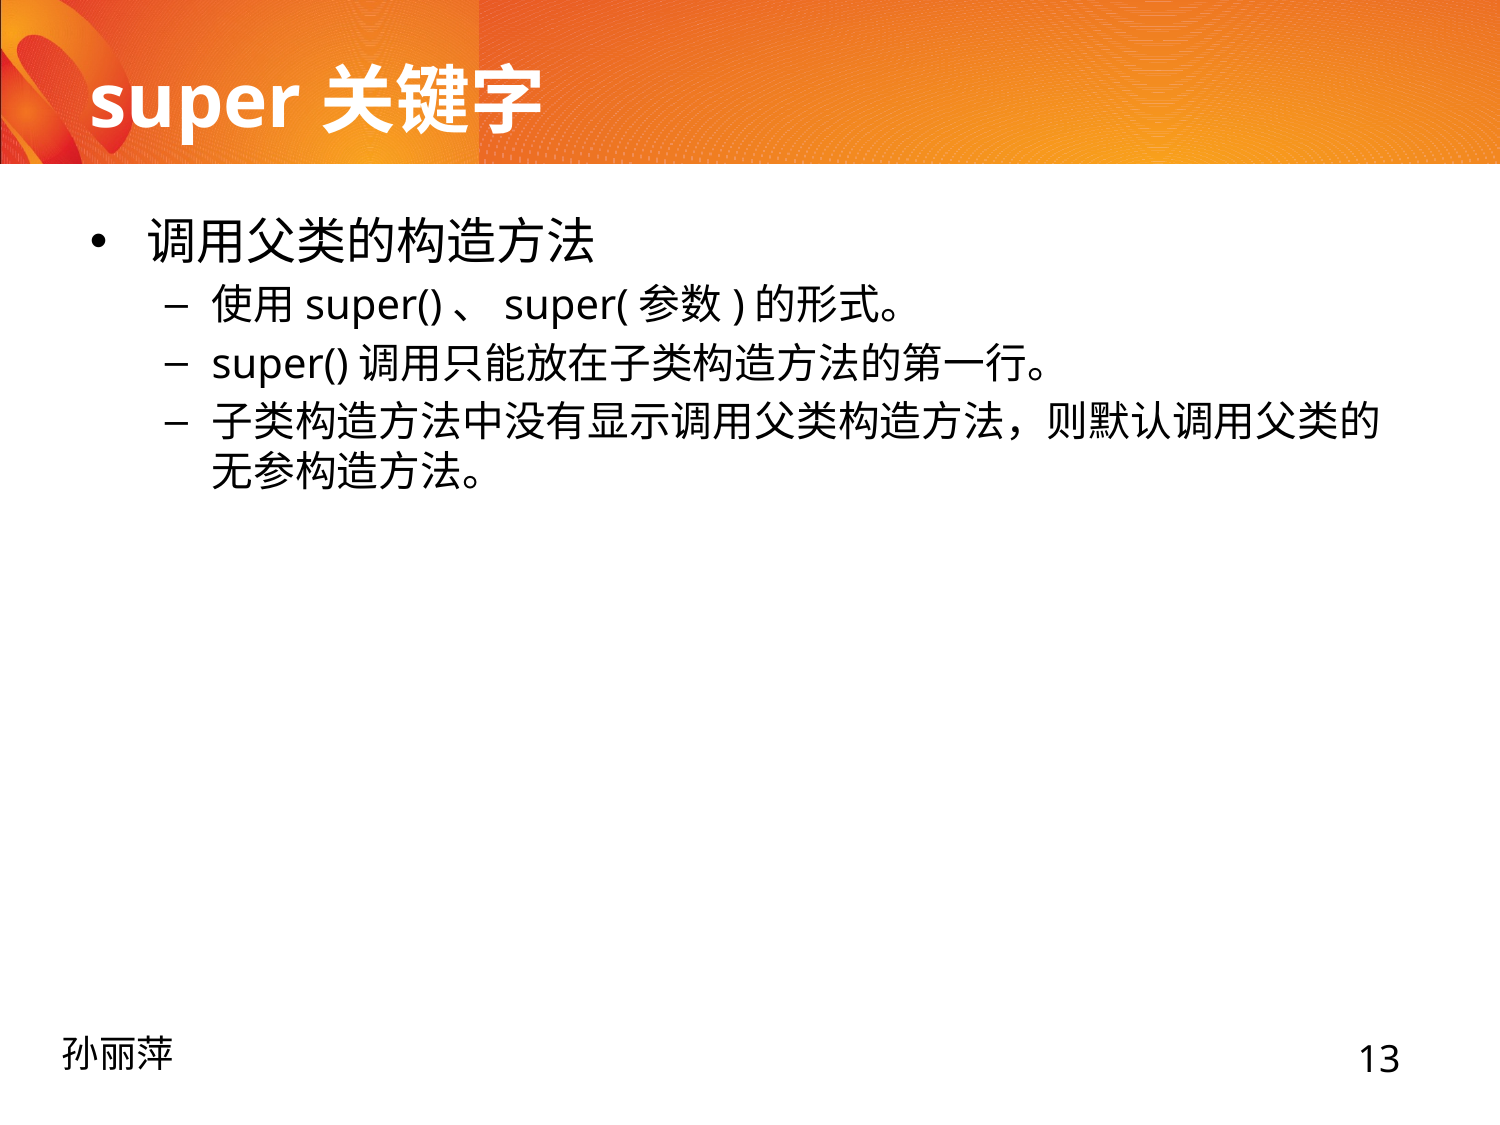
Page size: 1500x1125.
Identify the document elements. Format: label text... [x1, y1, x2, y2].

title super关键字 [75, 45, 1425, 167]
list 调用父类的构造方法 使用super()、super(参数)的形式。 super()调用只能放在子类构造方法的第一行。 子类构造方法中没有显示调用父类构造方法，则默认调用父类的无参构造方法。 [75, 190, 1425, 1005]
picture [0, 0, 1500, 164]
